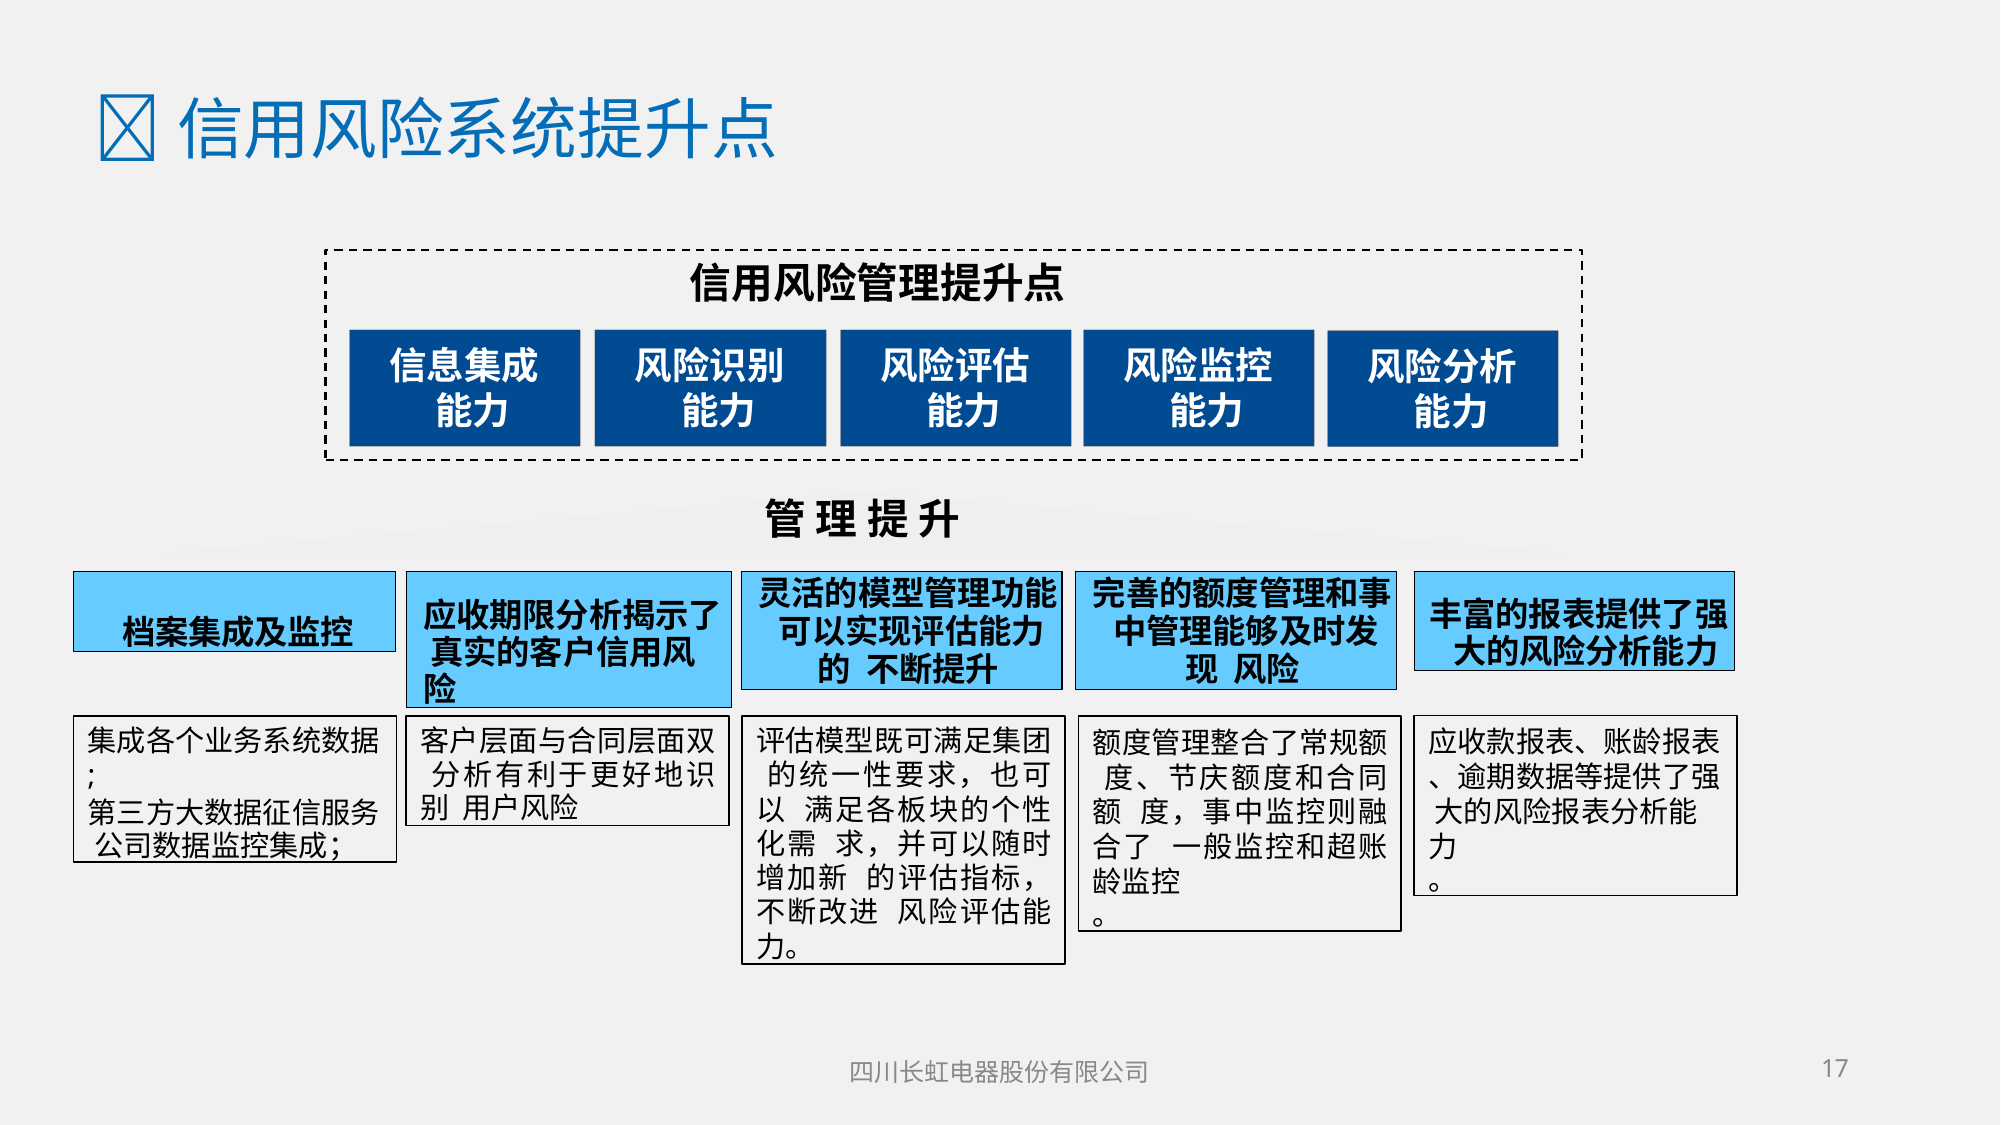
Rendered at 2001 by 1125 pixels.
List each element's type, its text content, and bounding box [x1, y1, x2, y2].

text_box 信用风险管理提升点 [689, 276, 1068, 307]
text_box 管 理 提 升 [762, 493, 966, 544]
title 信用风险系统提升点 [67, 87, 1933, 276]
text_box [346, 326, 583, 449]
text_box 风险分析 能力 [1367, 342, 1519, 433]
text_box 应收款报表、账龄报表 、逾期数据等提供了强 大的风险报表分析能力 。 [1414, 715, 1738, 896]
footer 四川长虹电器股份有限公司 [847, 1059, 1152, 1125]
text_box 客户层面与合同层面双 分析有利于更好地识别 用户风险 [405, 716, 729, 826]
text_box 集成各个业务系统数据 ; 第三方大数据征信服务 公司数据监控集成； [73, 716, 397, 863]
text_box [591, 326, 829, 449]
text_box 信息集成 能力 [389, 342, 541, 433]
text_box [162, 500, 1566, 554]
text_box 完善的额度管理和事 中管理能够及时发现 风险 [1075, 571, 1397, 690]
text_box 档案集成及监控 [73, 571, 396, 652]
slide_number 23 [1816, 1059, 1852, 1125]
text_box [1080, 326, 1317, 449]
text_box 评估模型既可满足集团 的统一性要求，也可以 满足各板块的个性化需 求，并可以随时增加新 的评估指标，不断改进 风险评估能力。 [742, 716, 1066, 964]
text_box 风险评估 能力 [880, 342, 1032, 433]
text_box [1324, 327, 1561, 449]
text_box 风险识别 能力 [634, 342, 786, 433]
text_box [837, 326, 1074, 449]
text_box [325, 276, 1582, 461]
text_box 应收期限分析揭示了 真实的客户信用风险 [406, 571, 732, 708]
text_box 额度管理整合了常规额 度、节庆额度和合同额 度，事中监控则融合了 一般监控和超账龄监控 。 [1078, 716, 1402, 932]
text_box 风险监控 能力 [1123, 342, 1275, 433]
text_box 丰富的报表提供了强 大的风险分析能力 [1414, 571, 1735, 671]
text_box 灵活的模型管理功能 可以实现评估能力的 不断提升 [741, 571, 1062, 690]
